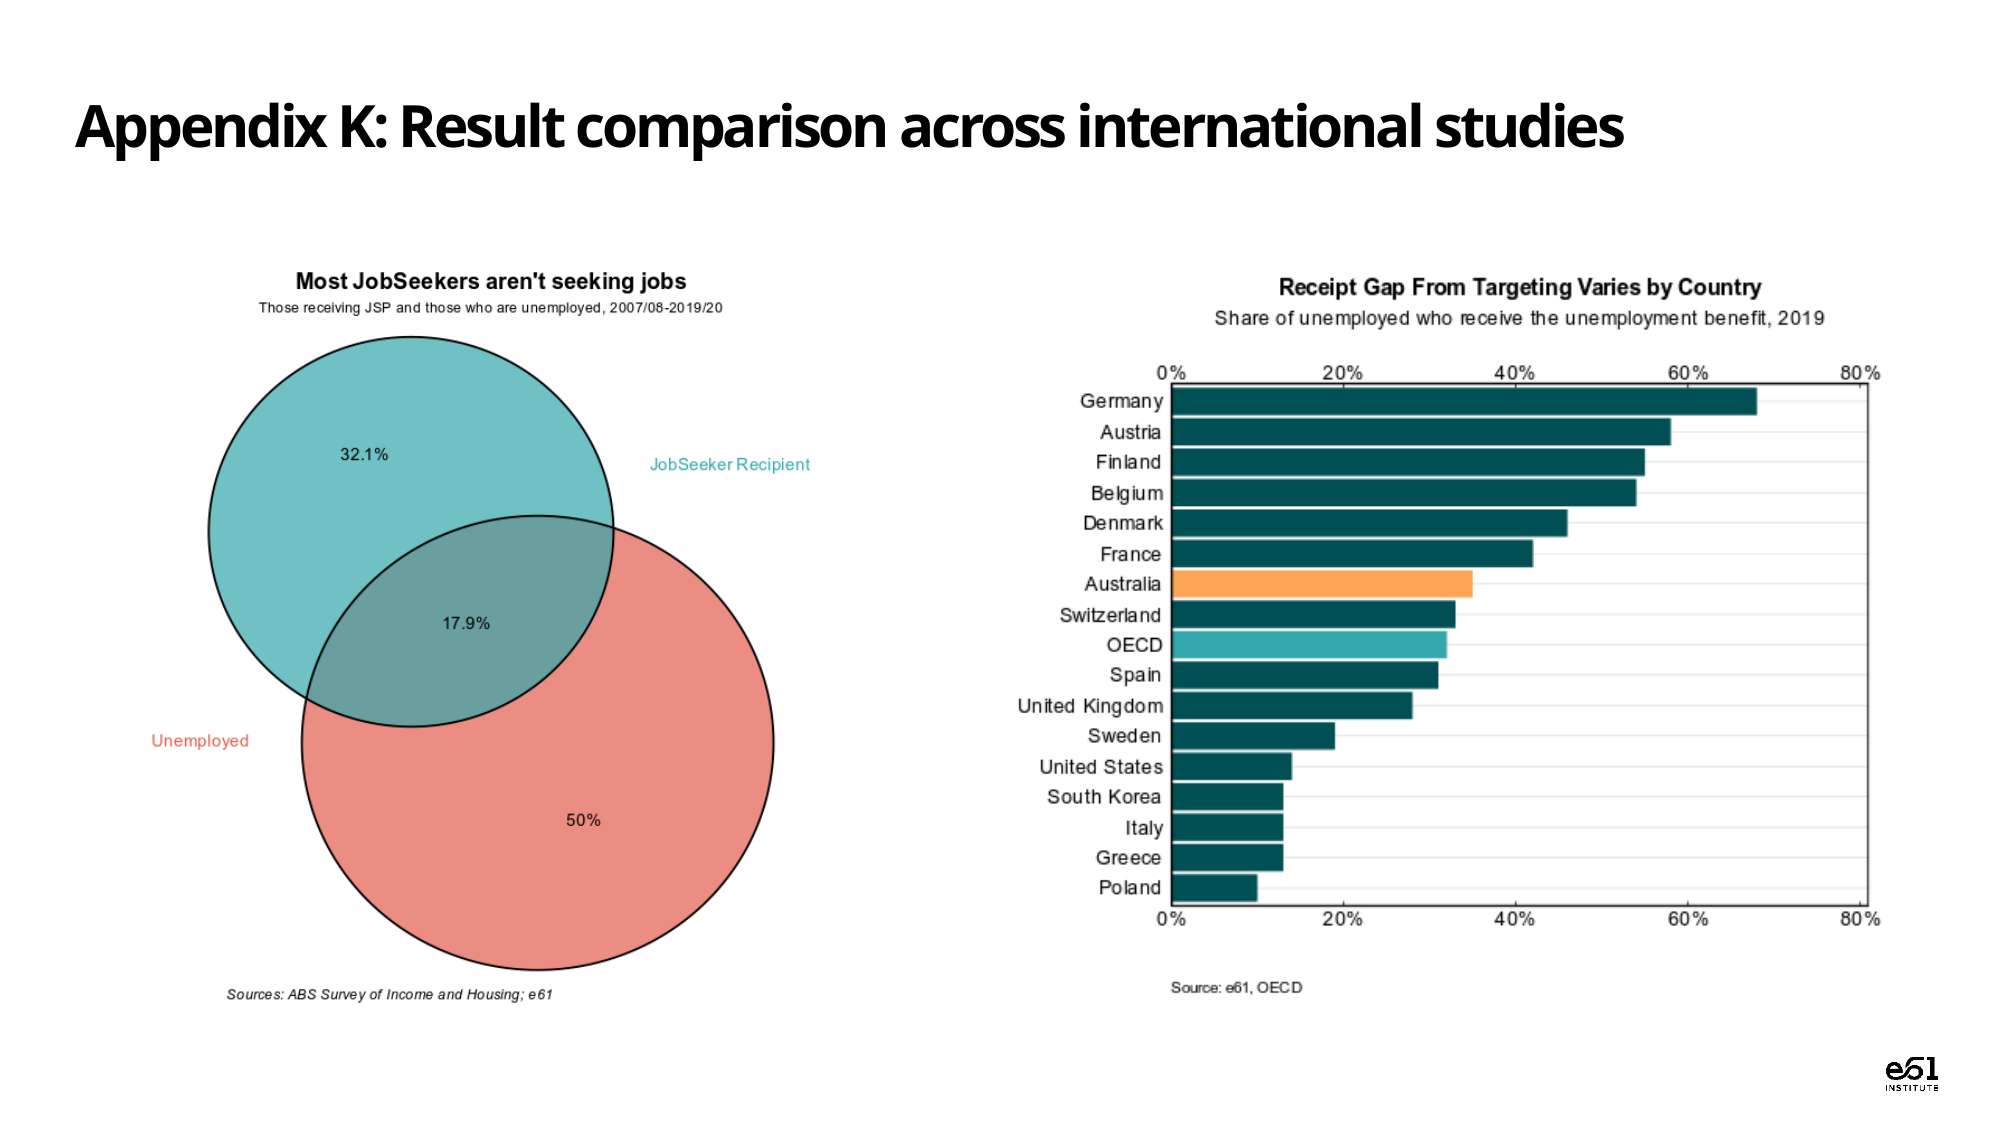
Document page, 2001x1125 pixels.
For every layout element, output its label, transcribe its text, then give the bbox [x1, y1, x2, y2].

title Appendix K: Result comparison across international studies [60, 95, 1941, 211]
picture [43, 189, 1941, 1096]
